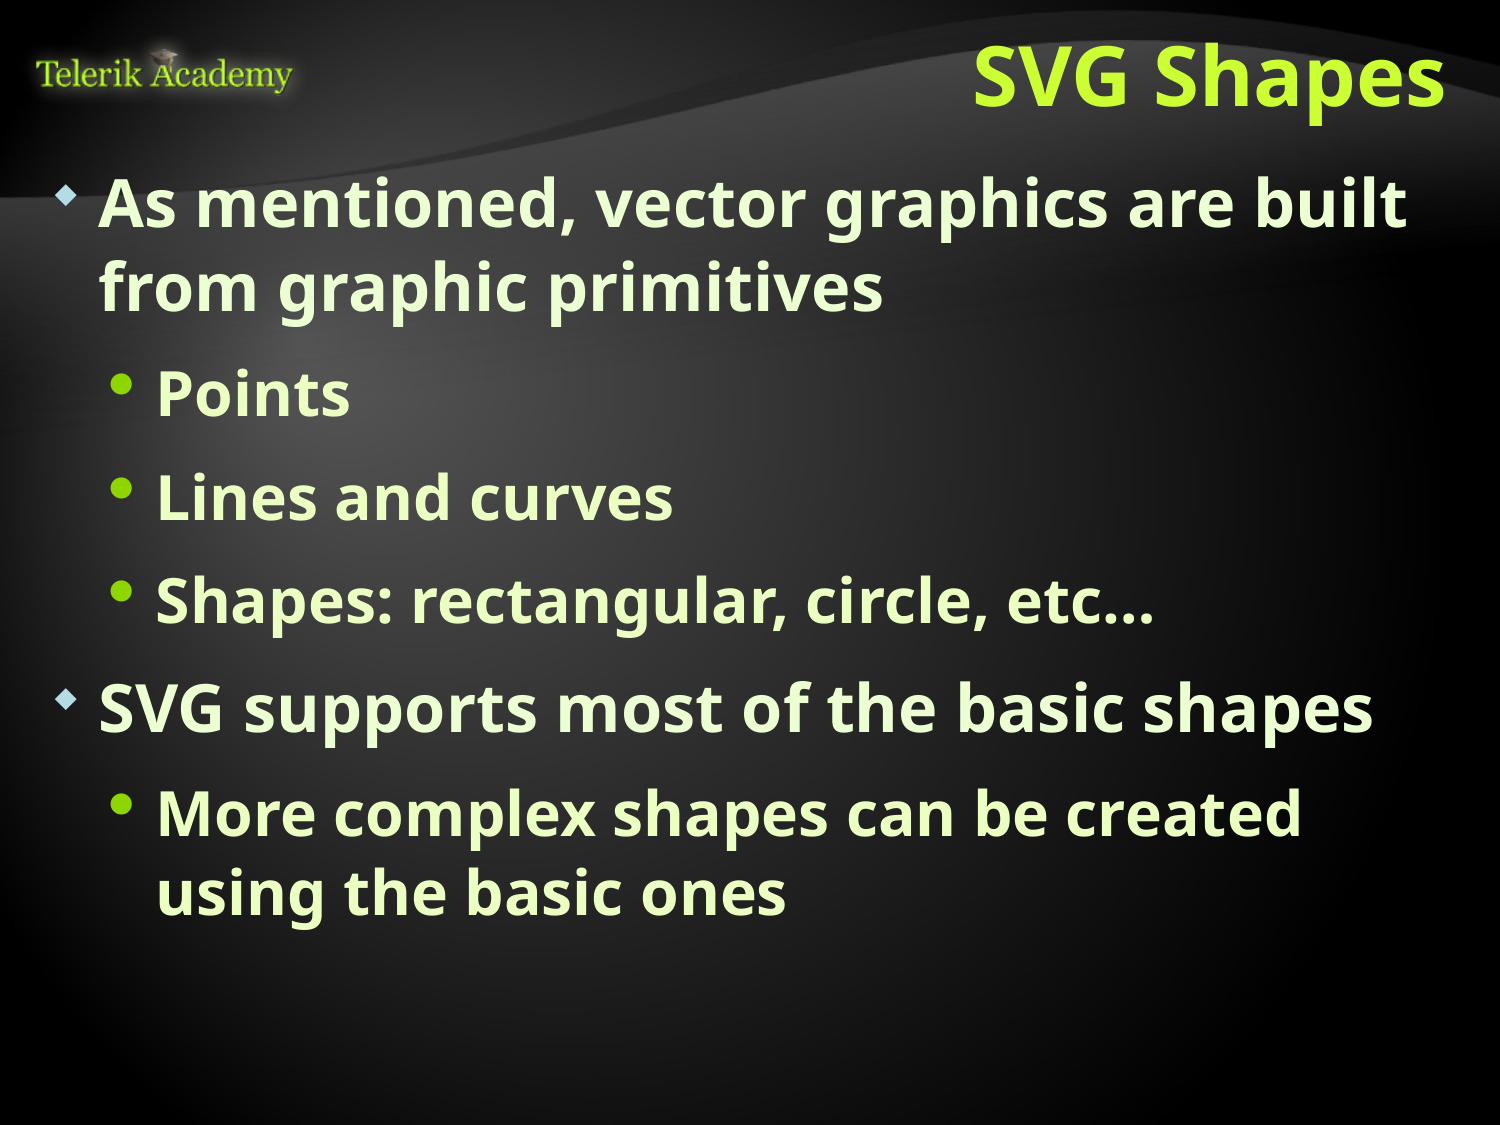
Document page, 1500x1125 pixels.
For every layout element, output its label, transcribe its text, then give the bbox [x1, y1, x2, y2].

list As mentioned, vector graphics are built from graphic primitives Points Lines and curves Shapes: rectangular, circle, etc… SVG supports most of the basic shapes More complex shapes can be created using the basic ones [37, 149, 1463, 1100]
title SVG Shapes [300, 12, 1463, 149]
picture [0, 0, 1500, 1125]
